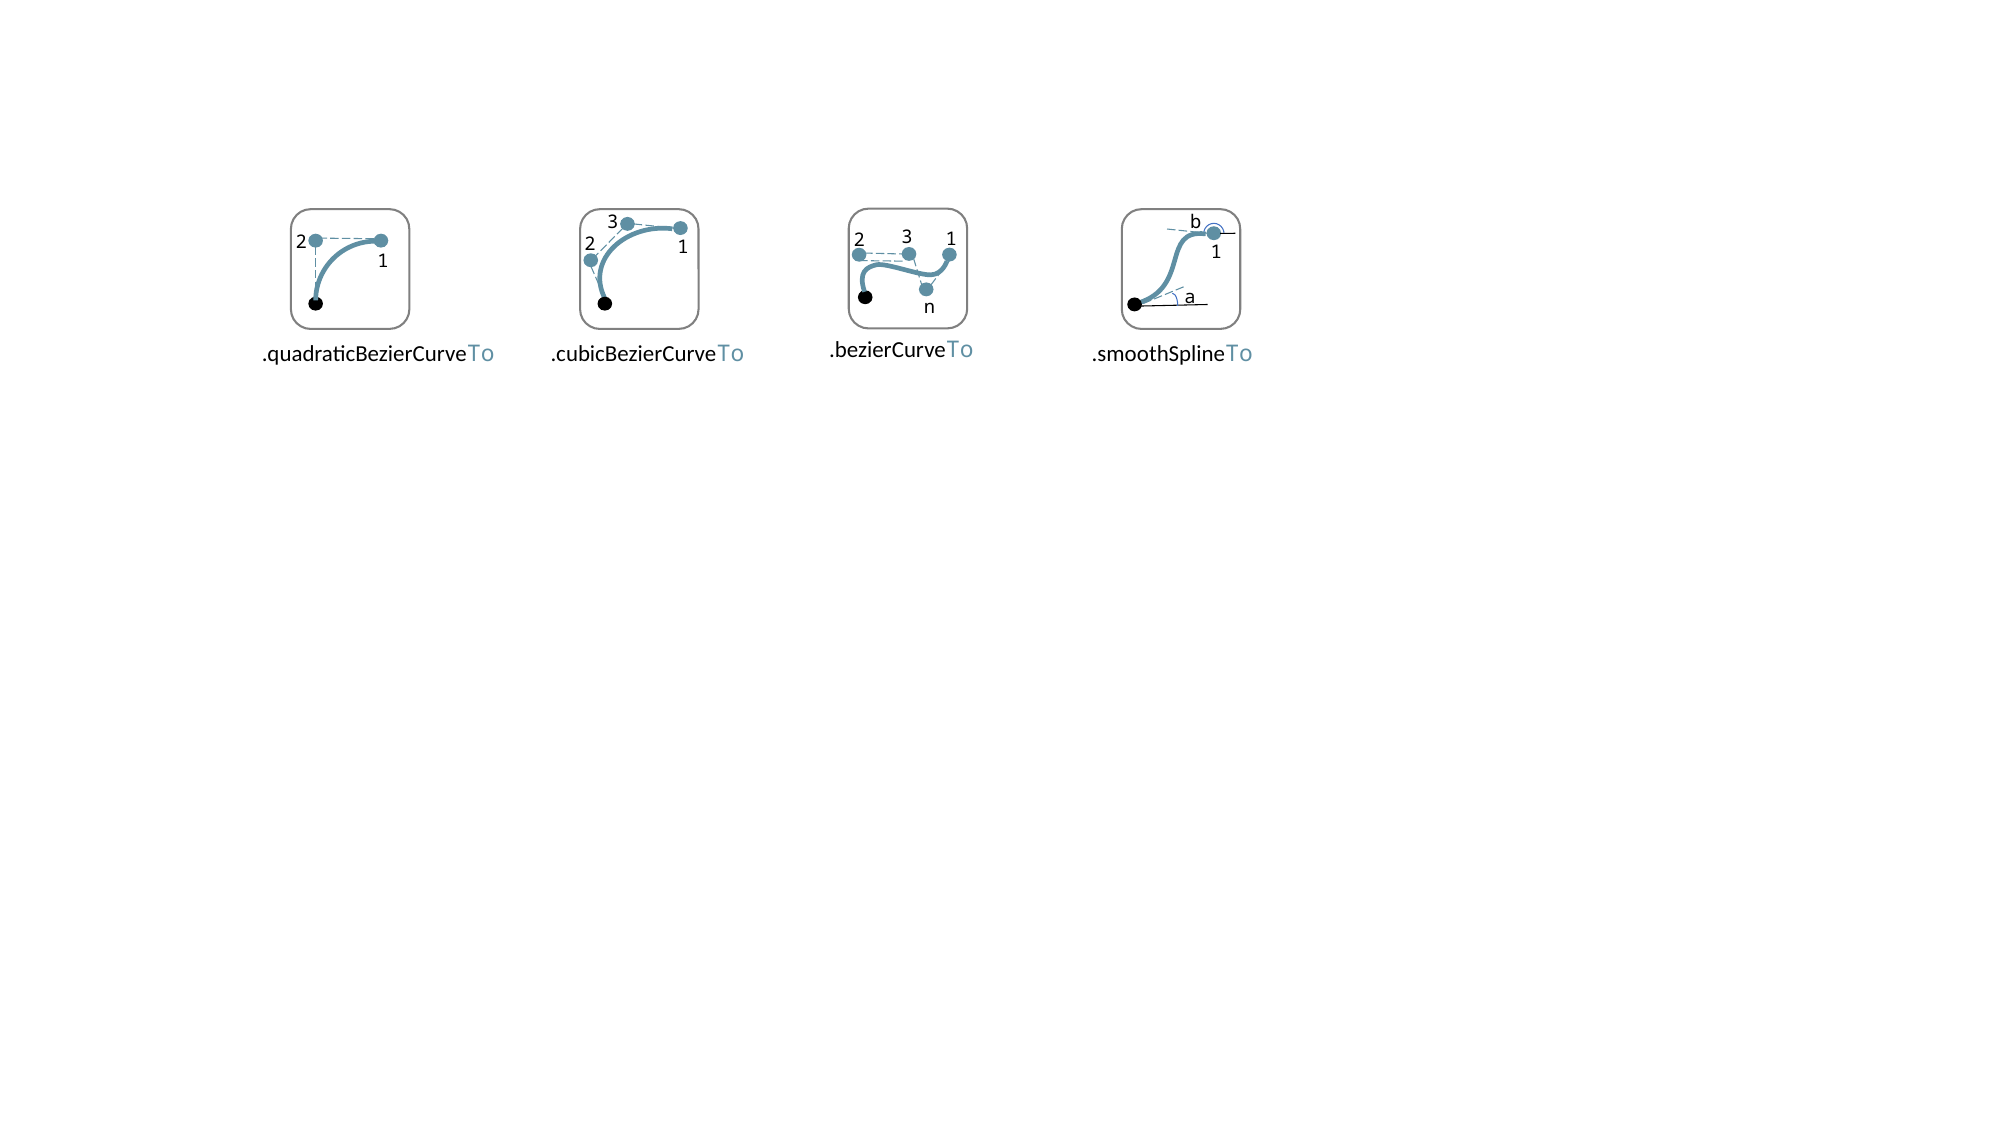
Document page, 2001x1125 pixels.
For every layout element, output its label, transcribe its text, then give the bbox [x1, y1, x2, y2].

text_box 2 [569, 224, 595, 262]
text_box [633, 223, 675, 229]
text_box [942, 247, 957, 262]
text_box .quadraticBezierCurveTo [247, 330, 510, 374]
text_box [847, 257, 969, 327]
text_box [315, 242, 376, 301]
text_box [1120, 208, 1242, 330]
text_box 3 [886, 217, 928, 255]
text_box [1127, 297, 1142, 312]
text_box [308, 296, 323, 311]
text_box 1 [1195, 232, 1237, 271]
text_box 1 [930, 218, 972, 257]
text_box n [909, 287, 950, 325]
text_box 3 [592, 202, 634, 240]
text_box [865, 264, 913, 292]
text_box [579, 229, 700, 330]
text_box [634, 208, 700, 227]
text_box .bezierCurveTo [814, 327, 989, 370]
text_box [859, 260, 865, 292]
text_box [852, 258, 866, 262]
text_box [1217, 223, 1225, 234]
text_box [922, 267, 930, 276]
text_box 2 [838, 220, 880, 258]
text_box [919, 282, 933, 287]
text_box b [1175, 202, 1217, 240]
text_box [849, 207, 966, 270]
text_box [930, 260, 950, 286]
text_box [1140, 286, 1184, 304]
text_box [289, 208, 411, 330]
text_box [374, 233, 389, 241]
text_box [865, 254, 913, 271]
text_box 2 [280, 222, 322, 260]
text_box [579, 209, 592, 224]
text_box [583, 253, 599, 268]
text_box a [1169, 276, 1211, 315]
text_box 2 [598, 257, 611, 262]
text_box .smoothSplineTo [1076, 330, 1268, 374]
text_box .cubicBezierCurveTo [535, 330, 760, 374]
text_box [590, 266, 605, 299]
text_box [913, 258, 922, 286]
text_box [675, 221, 688, 227]
text_box 1 [362, 241, 404, 279]
text_box [597, 296, 613, 311]
text_box 1 [662, 227, 704, 265]
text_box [595, 228, 624, 257]
text_box [901, 255, 917, 261]
text_box [857, 291, 873, 305]
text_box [1167, 229, 1208, 234]
